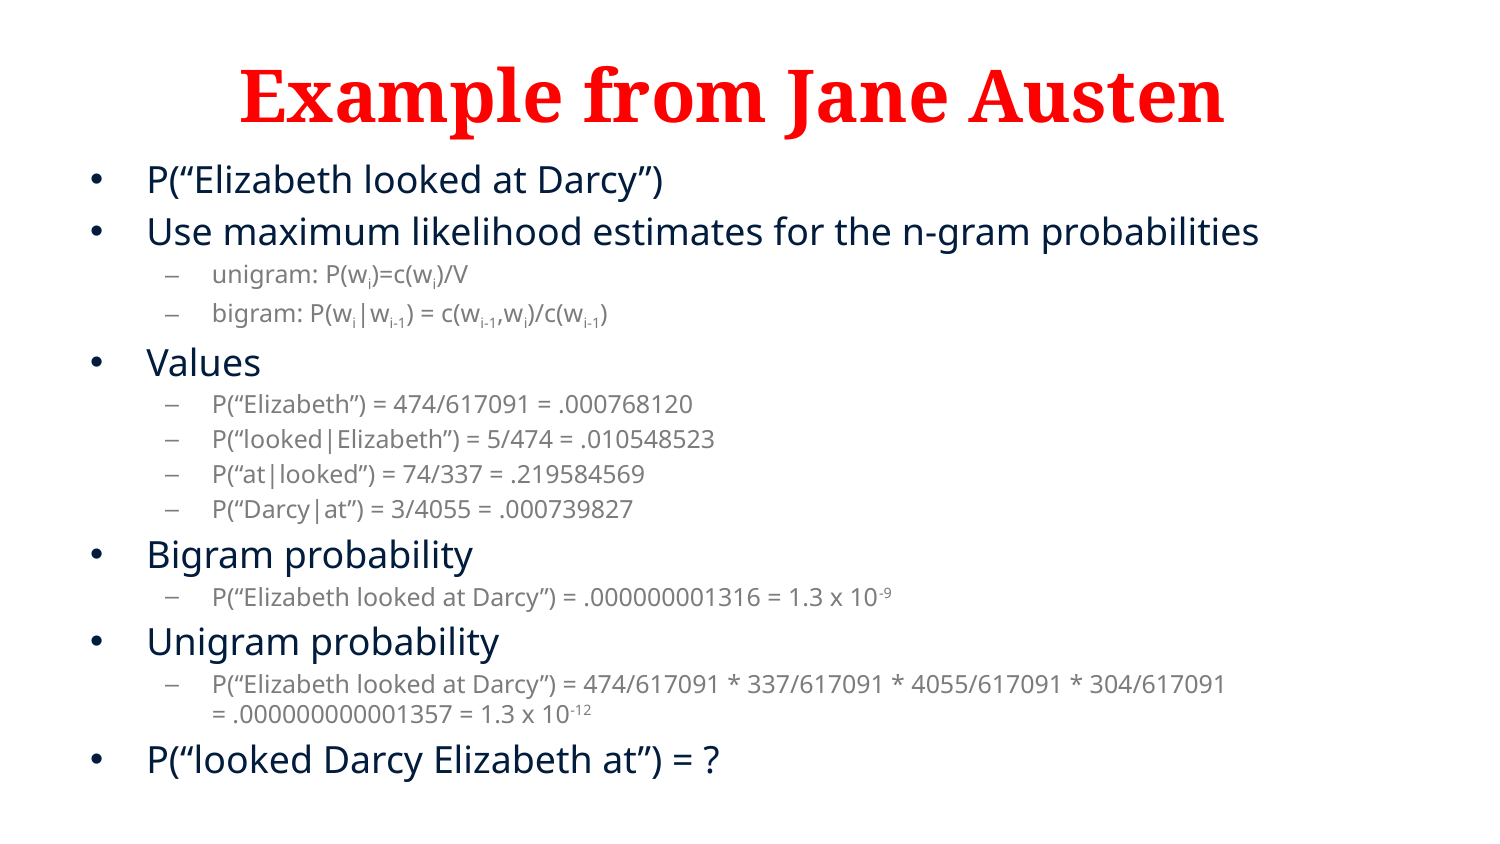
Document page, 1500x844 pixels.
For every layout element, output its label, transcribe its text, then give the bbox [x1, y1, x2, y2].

list P(“Elizabeth looked at Darcy”) Use maximum likelihood estimates for the n-gram probabilities unigram: P(wi)=c(wi)/V bigram: P(wi|wi-1) = c(wi-1,wi)/c(wi-1) Values P(“Elizabeth”) = 474/617091 = .000768120 P(“looked|Elizabeth”) = 5/474 = .010548523 P(“at|looked”) = 74/337 = .219584569 P(“Darcy|at”) = 3/4055 = .000739827 Bigram probability P(“Elizabeth looked at Darcy”) = .000000001316 = 1.3 x 10-9 Unigram probability P(“Elizabeth looked at Darcy”) = 474/617091 * 337/617091 * 4055/617091 * 304/617091 = .000000000001357 = 1.3 x 10-12 P(“looked Darcy Elizabeth at”) = ? [75, 148, 1425, 825]
title Example from Jane Austen [41, 41, 1425, 157]
